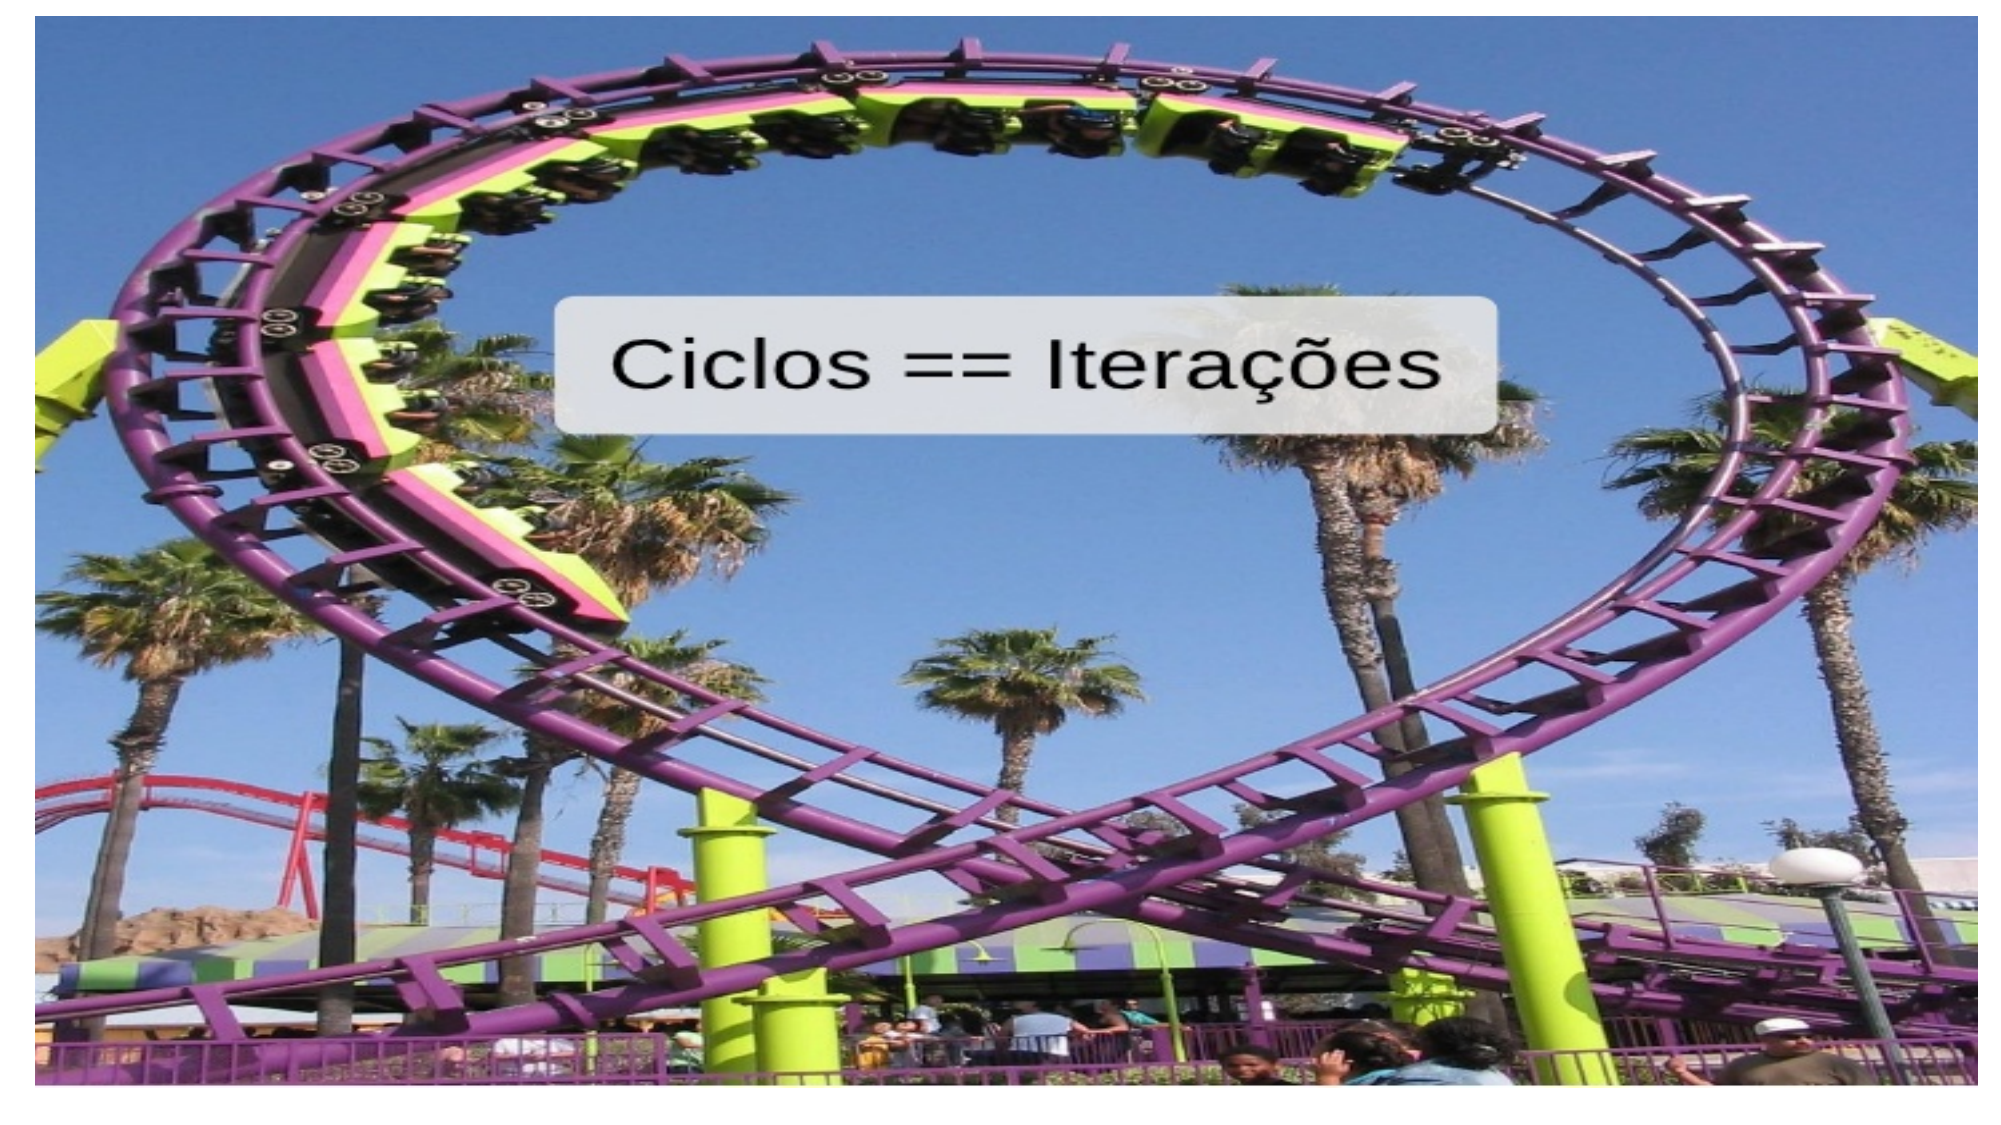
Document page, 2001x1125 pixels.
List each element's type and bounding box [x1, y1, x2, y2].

list [35, 16, 1978, 1088]
